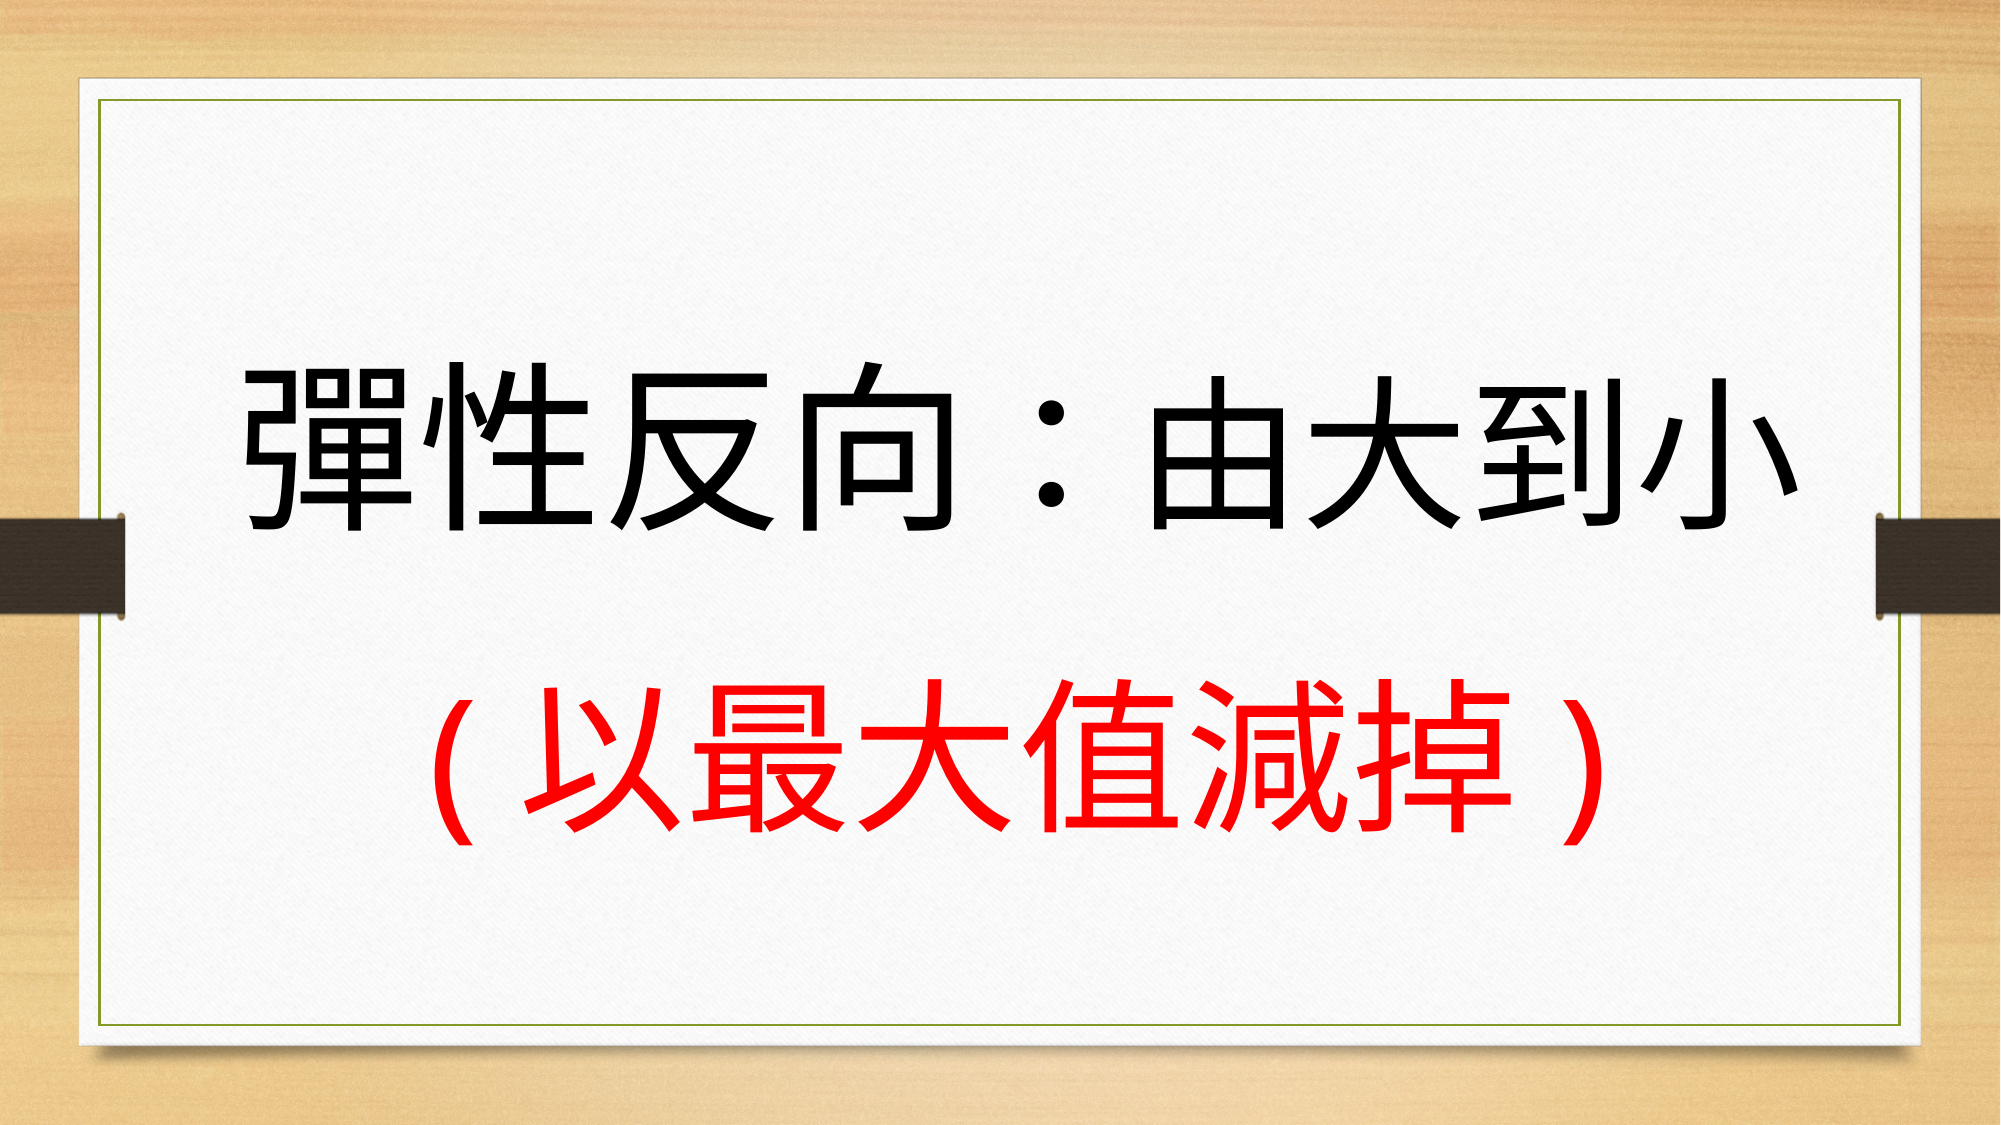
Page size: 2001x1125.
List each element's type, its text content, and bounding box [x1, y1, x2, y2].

picture [0, 0, 2001, 1125]
title 彈性反向：由大到小 (以最大值減掉) [164, 121, 1874, 956]
